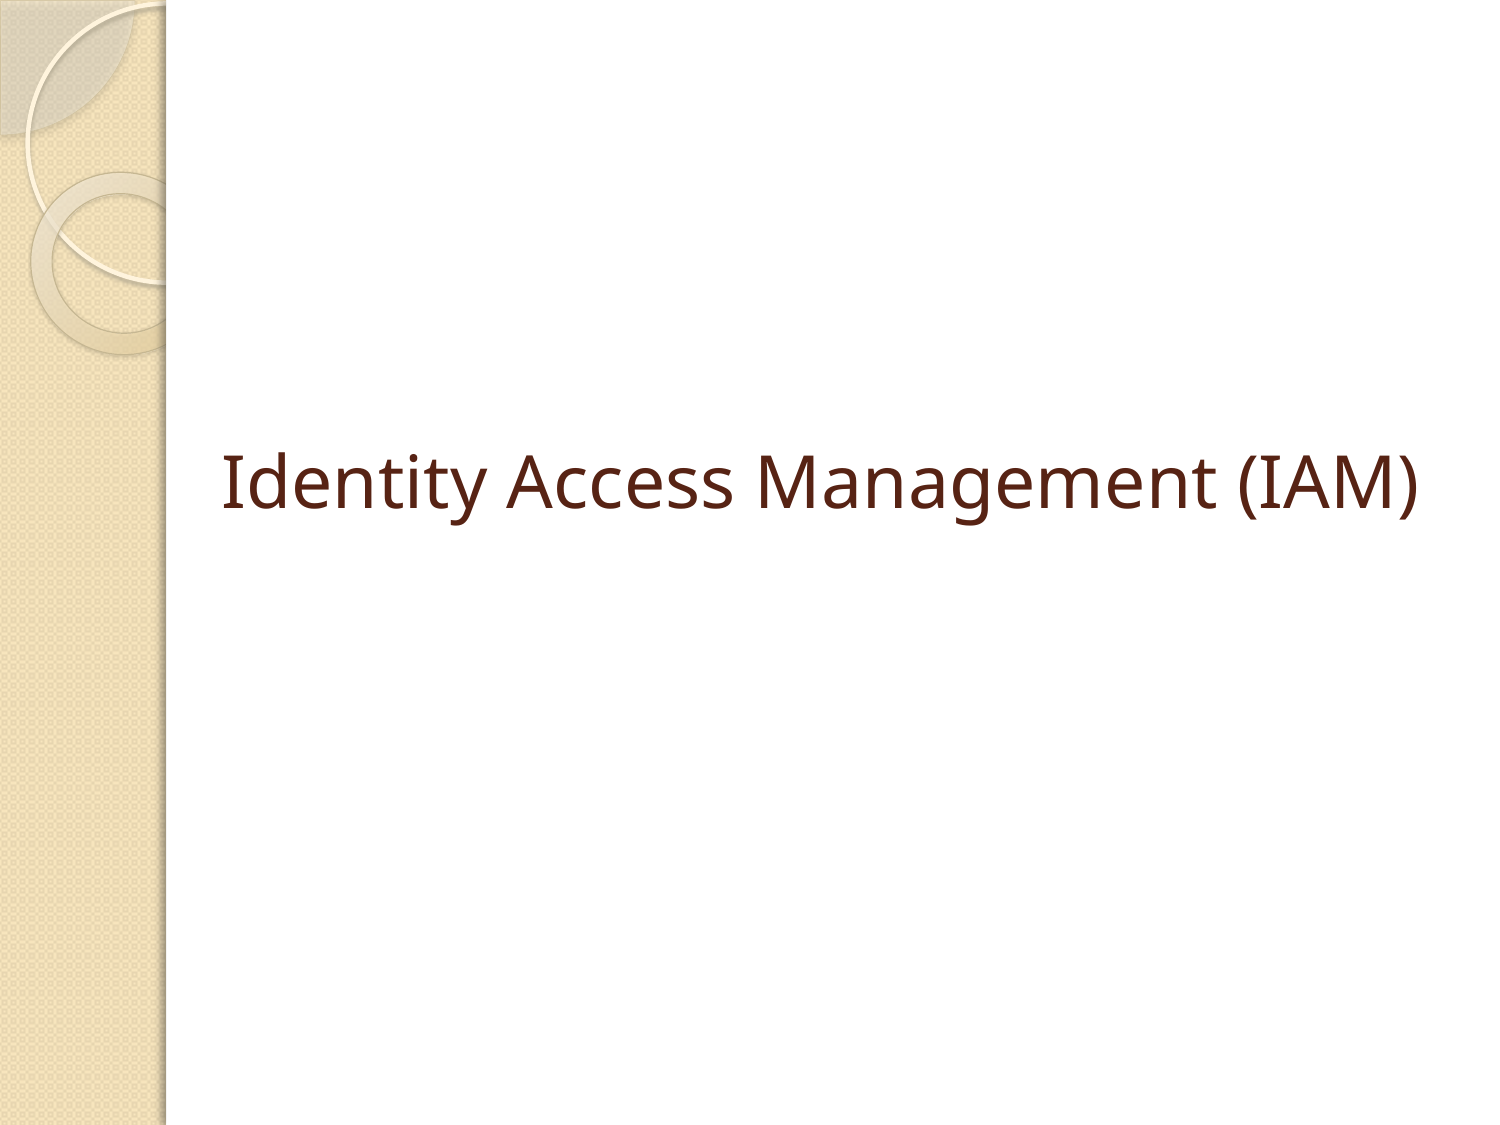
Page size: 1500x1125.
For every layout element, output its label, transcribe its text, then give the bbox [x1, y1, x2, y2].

title Identity Access Management (IAM) [206, 385, 1437, 573]
